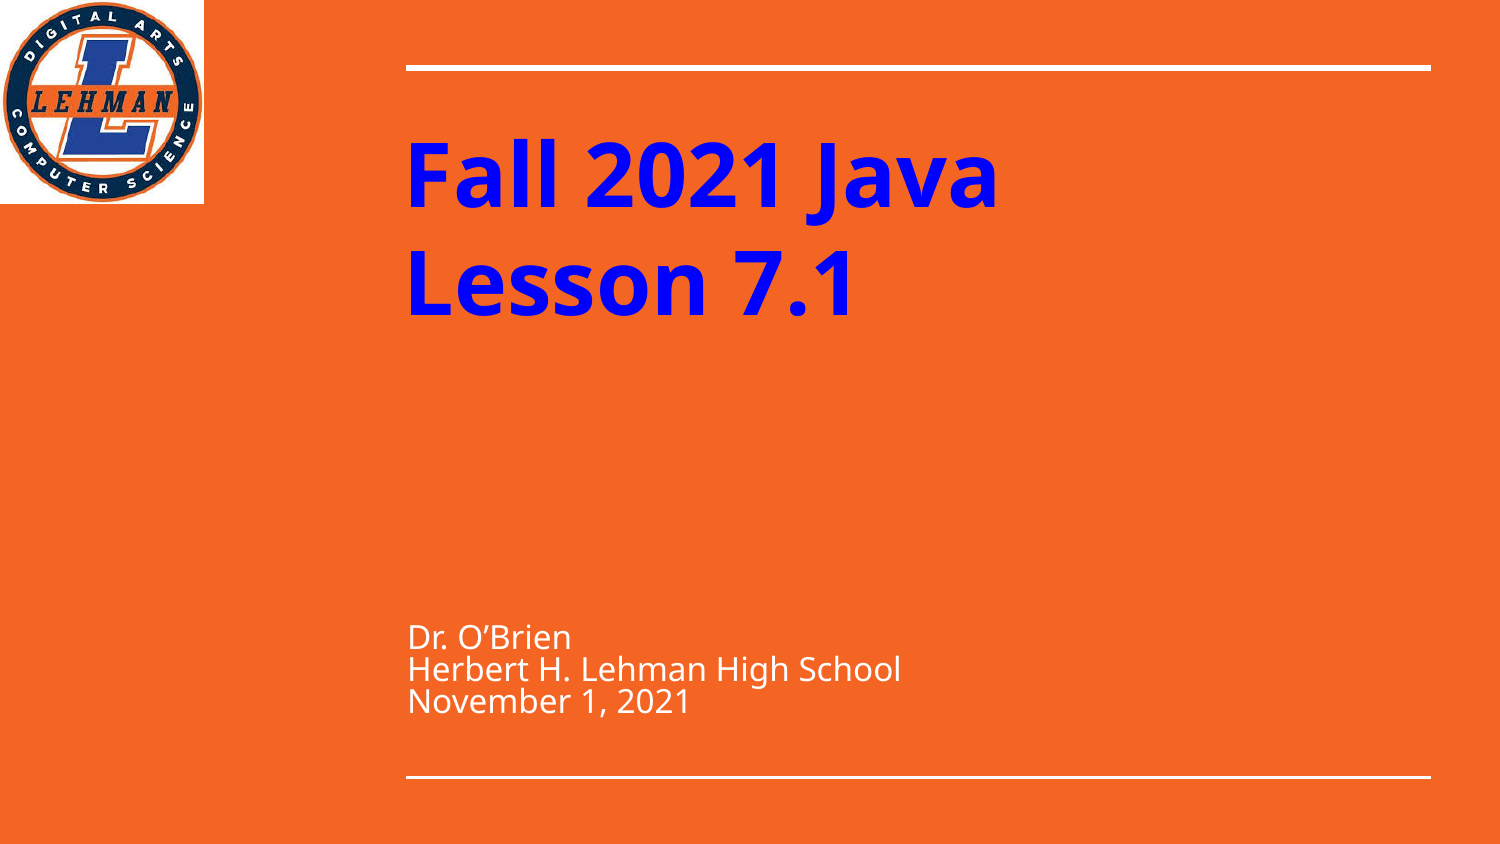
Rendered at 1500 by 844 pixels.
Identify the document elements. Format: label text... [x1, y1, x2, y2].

title Fall 2021 Java Lesson 7.1 [388, 102, 1429, 357]
picture [0, 0, 204, 204]
subtitle Dr. O’Brien Herbert H. Lehman High School November 1, 2021 [391, 530, 1432, 736]
